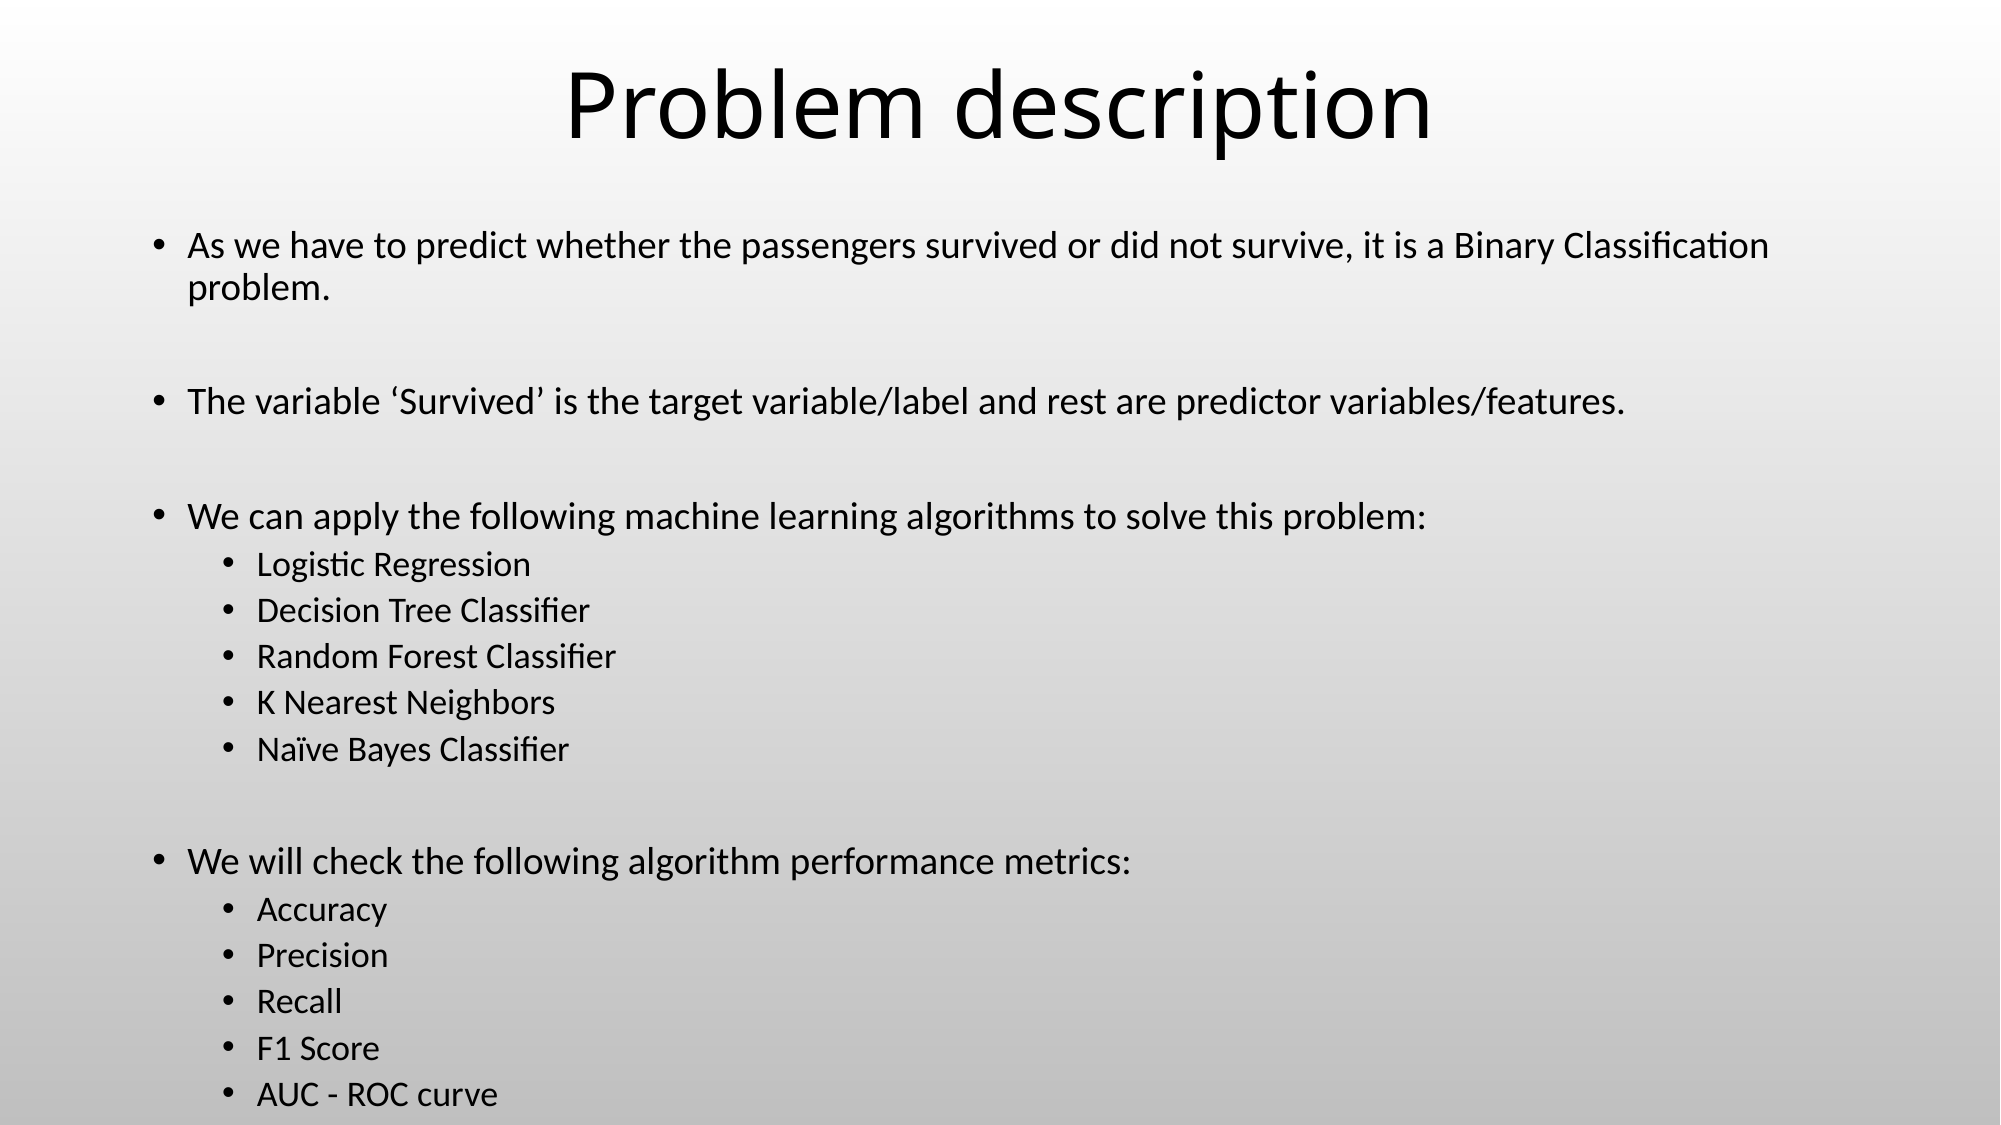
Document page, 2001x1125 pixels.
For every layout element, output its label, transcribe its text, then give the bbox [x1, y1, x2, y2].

title Problem description [137, 0, 1863, 217]
list As we have to predict whether the passengers survived or did not survive, it is a Binary Classification problem. The variable ‘Survived’ is the target variable/label and rest are predictor variables/features. We can apply the following machine learning algorithms to solve this problem: Logistic Regression Decision Tree Classifier Random Forest Classifier K Nearest Neighbors Naïve Bayes Classifier We will check the following algorithm performance metrics: Accuracy Precision Recall F1 Score AUC - ROC curve [137, 217, 1863, 1125]
